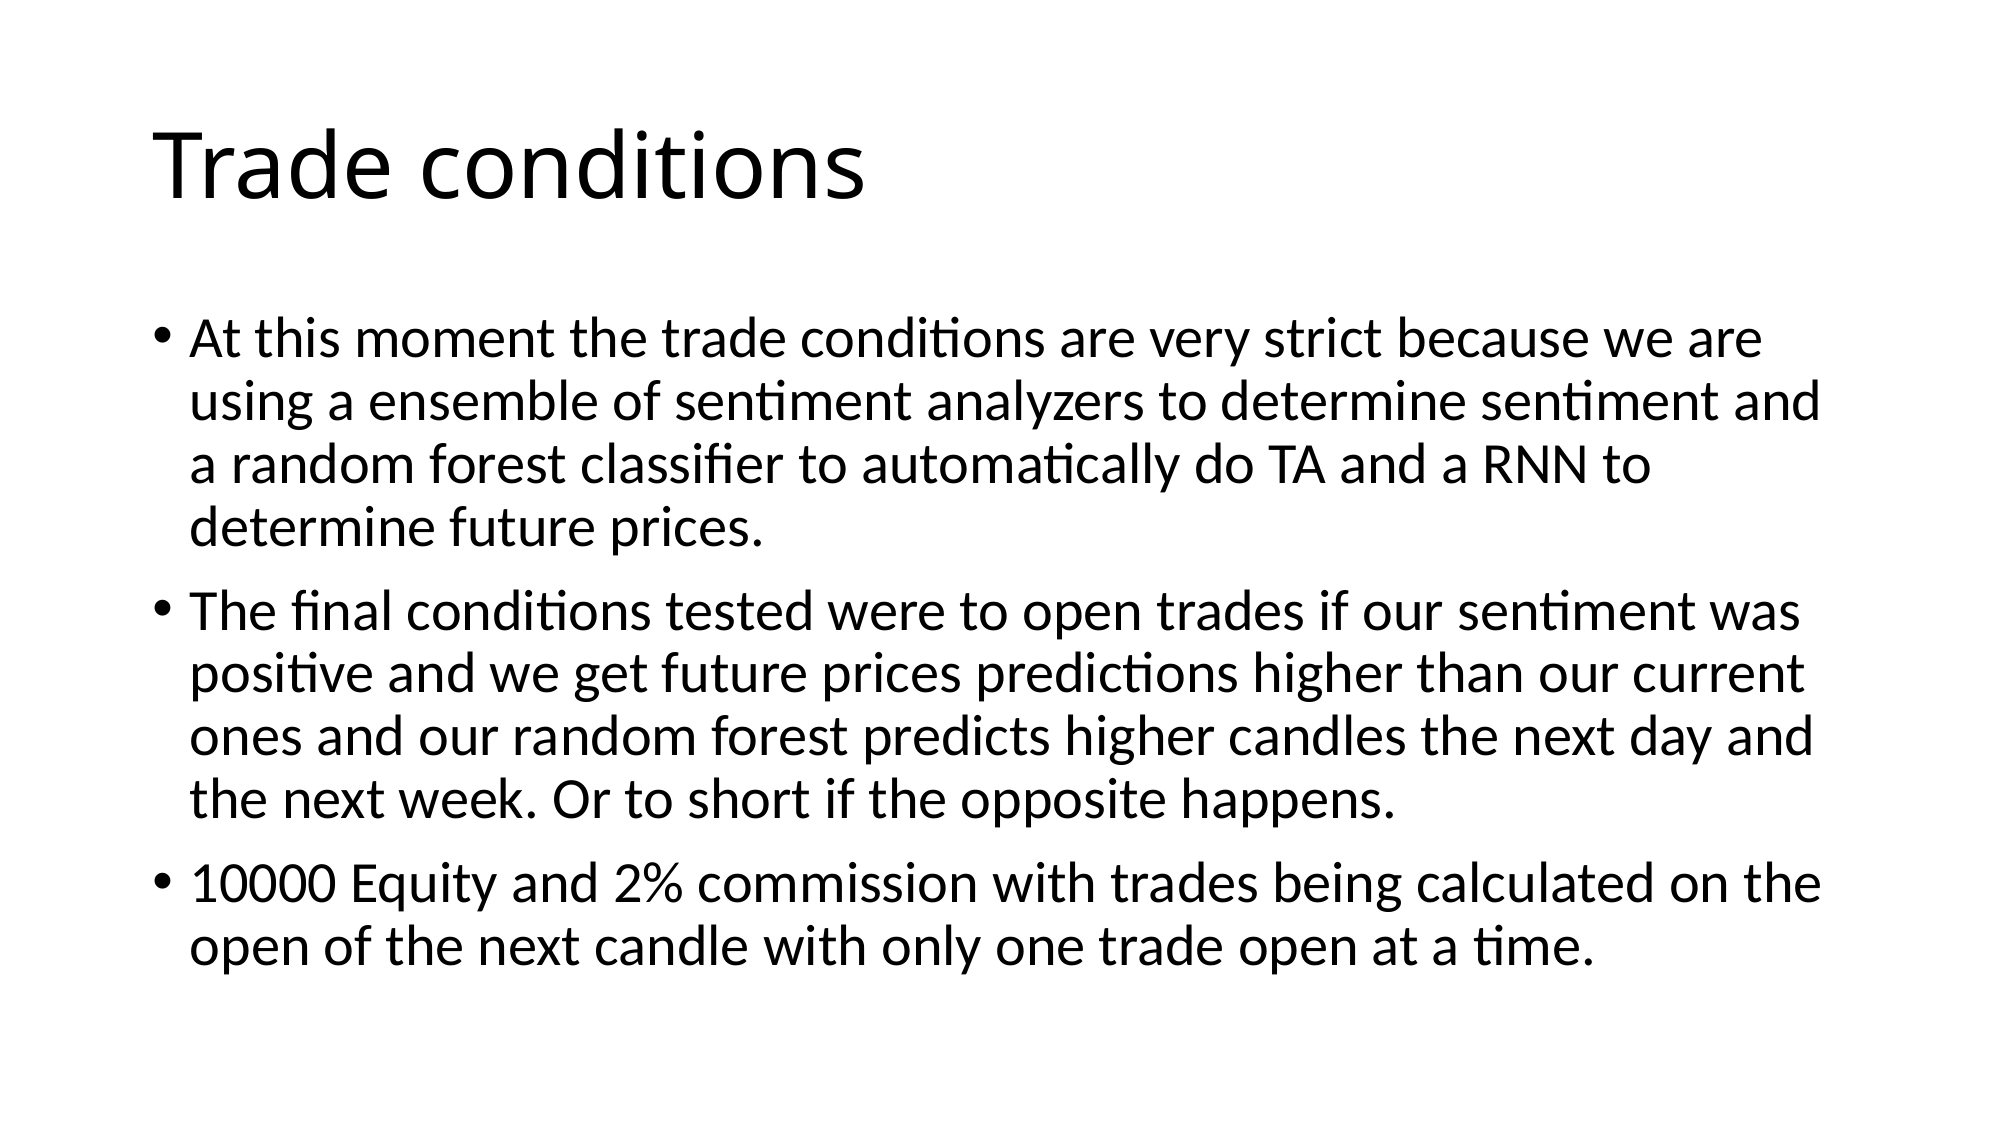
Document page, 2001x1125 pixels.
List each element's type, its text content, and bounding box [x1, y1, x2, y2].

title Trade conditions [137, 59, 1863, 278]
list At this moment the trade conditions are very strict because we are using a ensemble of sentiment analyzers to determine sentiment and a random forest classifier to automatically do TA and a RNN to determine future prices. The final conditions tested were to open trades if our sentiment was positive and we get future prices predictions higher than our current ones and our random forest predicts higher candles the next day and the next week. Or to short if the opposite happens. 10000 Equity and 2% commission with trades being calculated on the open of the next candle with only one trade open at a time. [137, 299, 1863, 1014]
